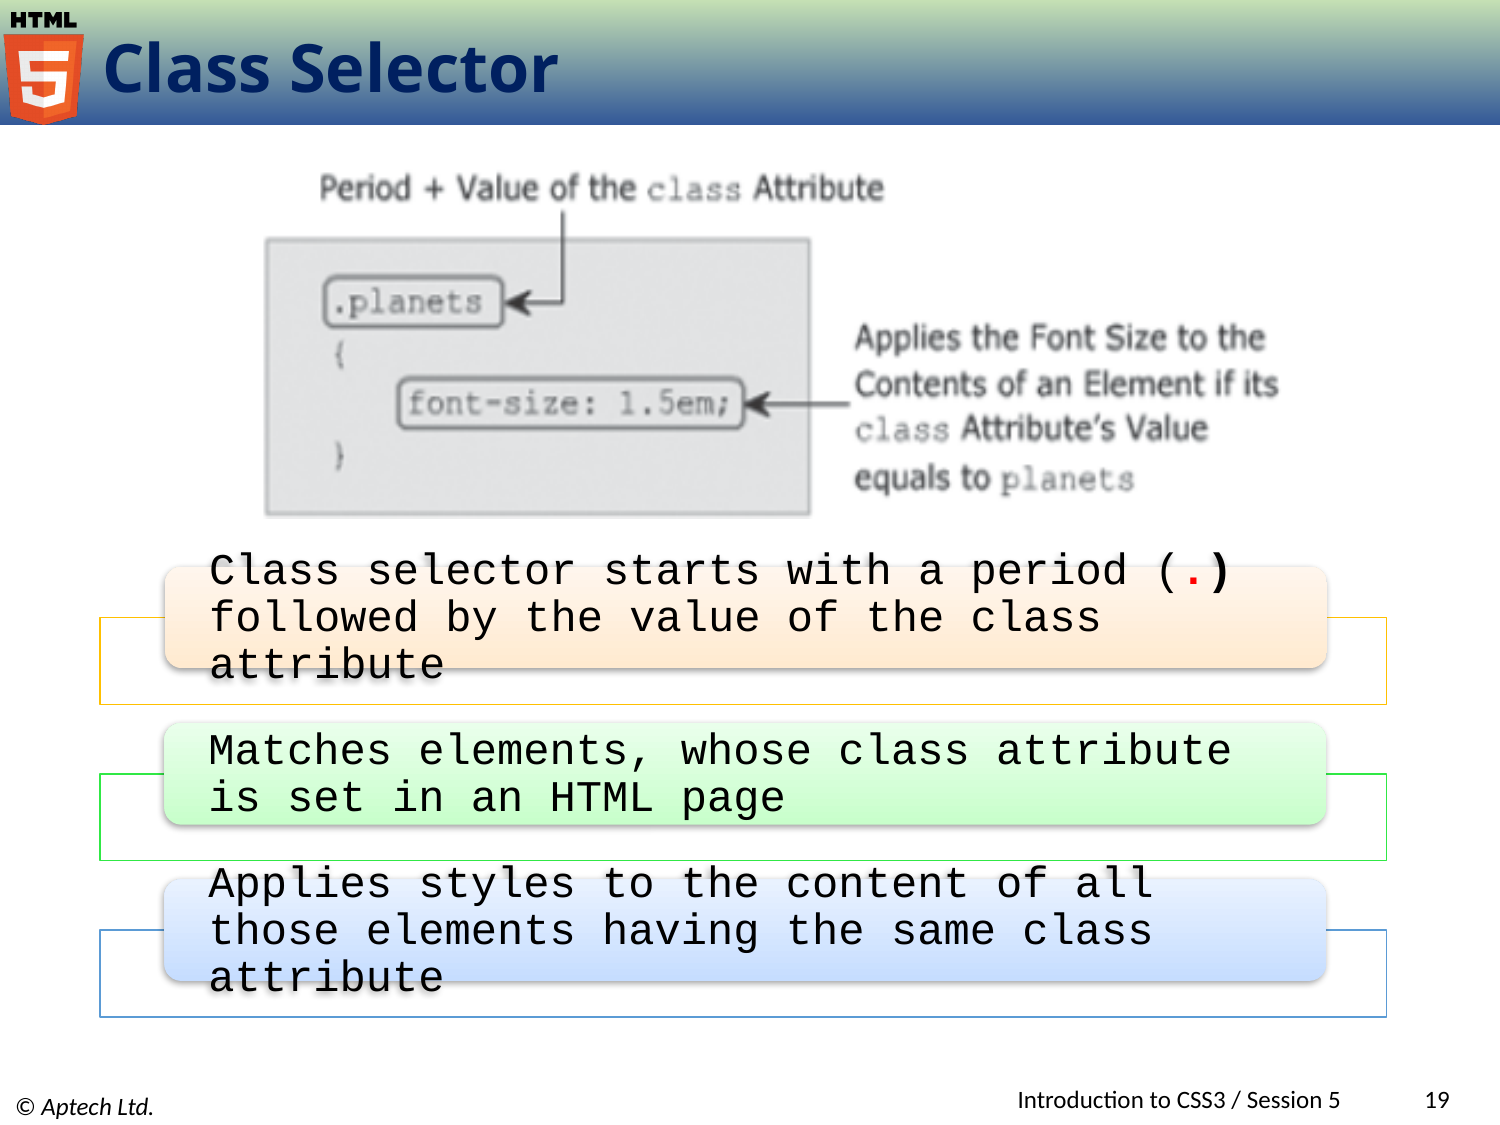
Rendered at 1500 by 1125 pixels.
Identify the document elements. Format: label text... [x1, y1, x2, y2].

footer Introduction to CSS3 / Session 5 [375, 1084, 1363, 1113]
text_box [99, 514, 1387, 1070]
title Class Selector [87, 32, 1338, 101]
picture [262, 166, 1288, 514]
slide_number 19 [1363, 1084, 1465, 1113]
picture [0, 12, 100, 125]
